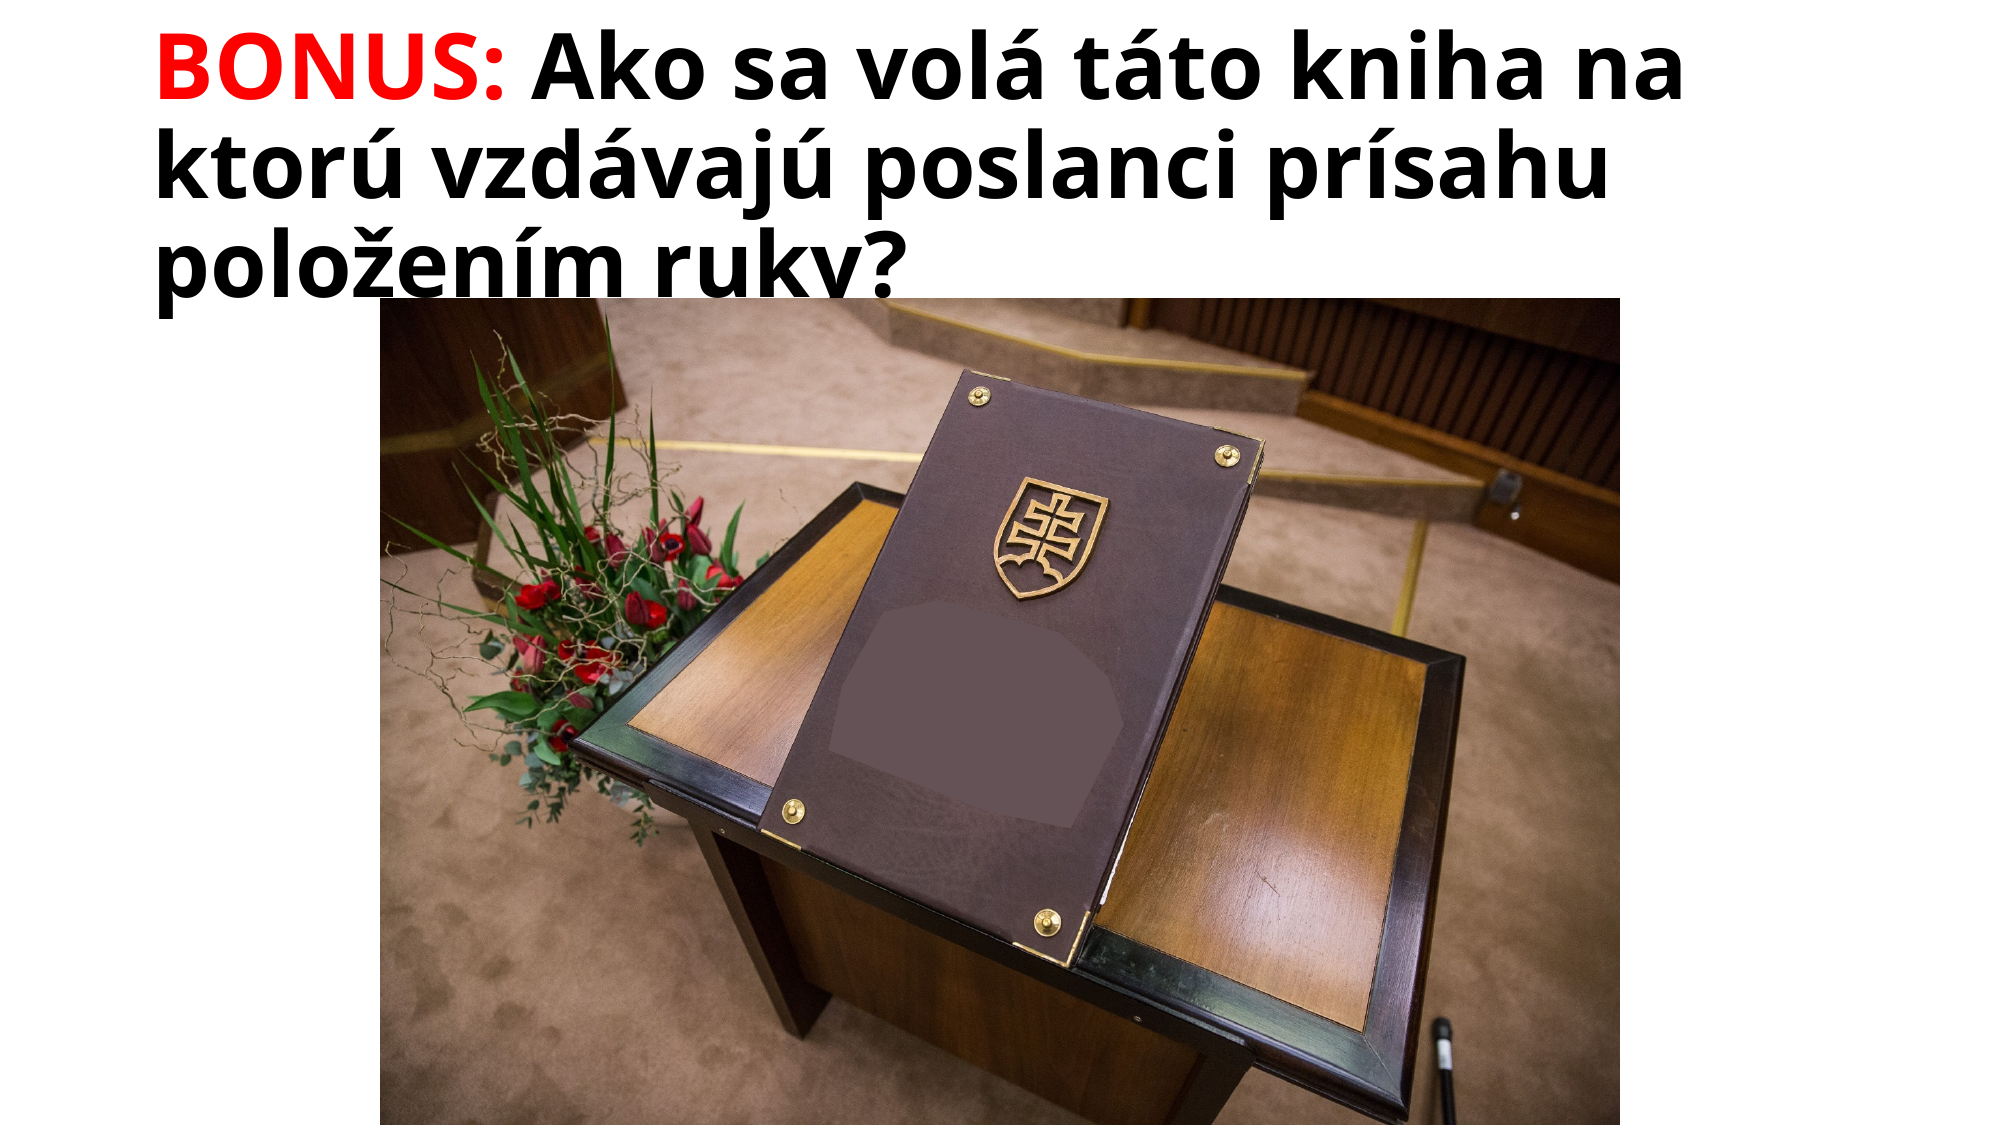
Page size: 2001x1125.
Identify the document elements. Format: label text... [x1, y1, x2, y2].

picture [379, 298, 1620, 1125]
title BONUS: Ako sa volá táto kniha na ktorú vzdávajú poslanci prísahu položením ruky? [137, 59, 1863, 278]
